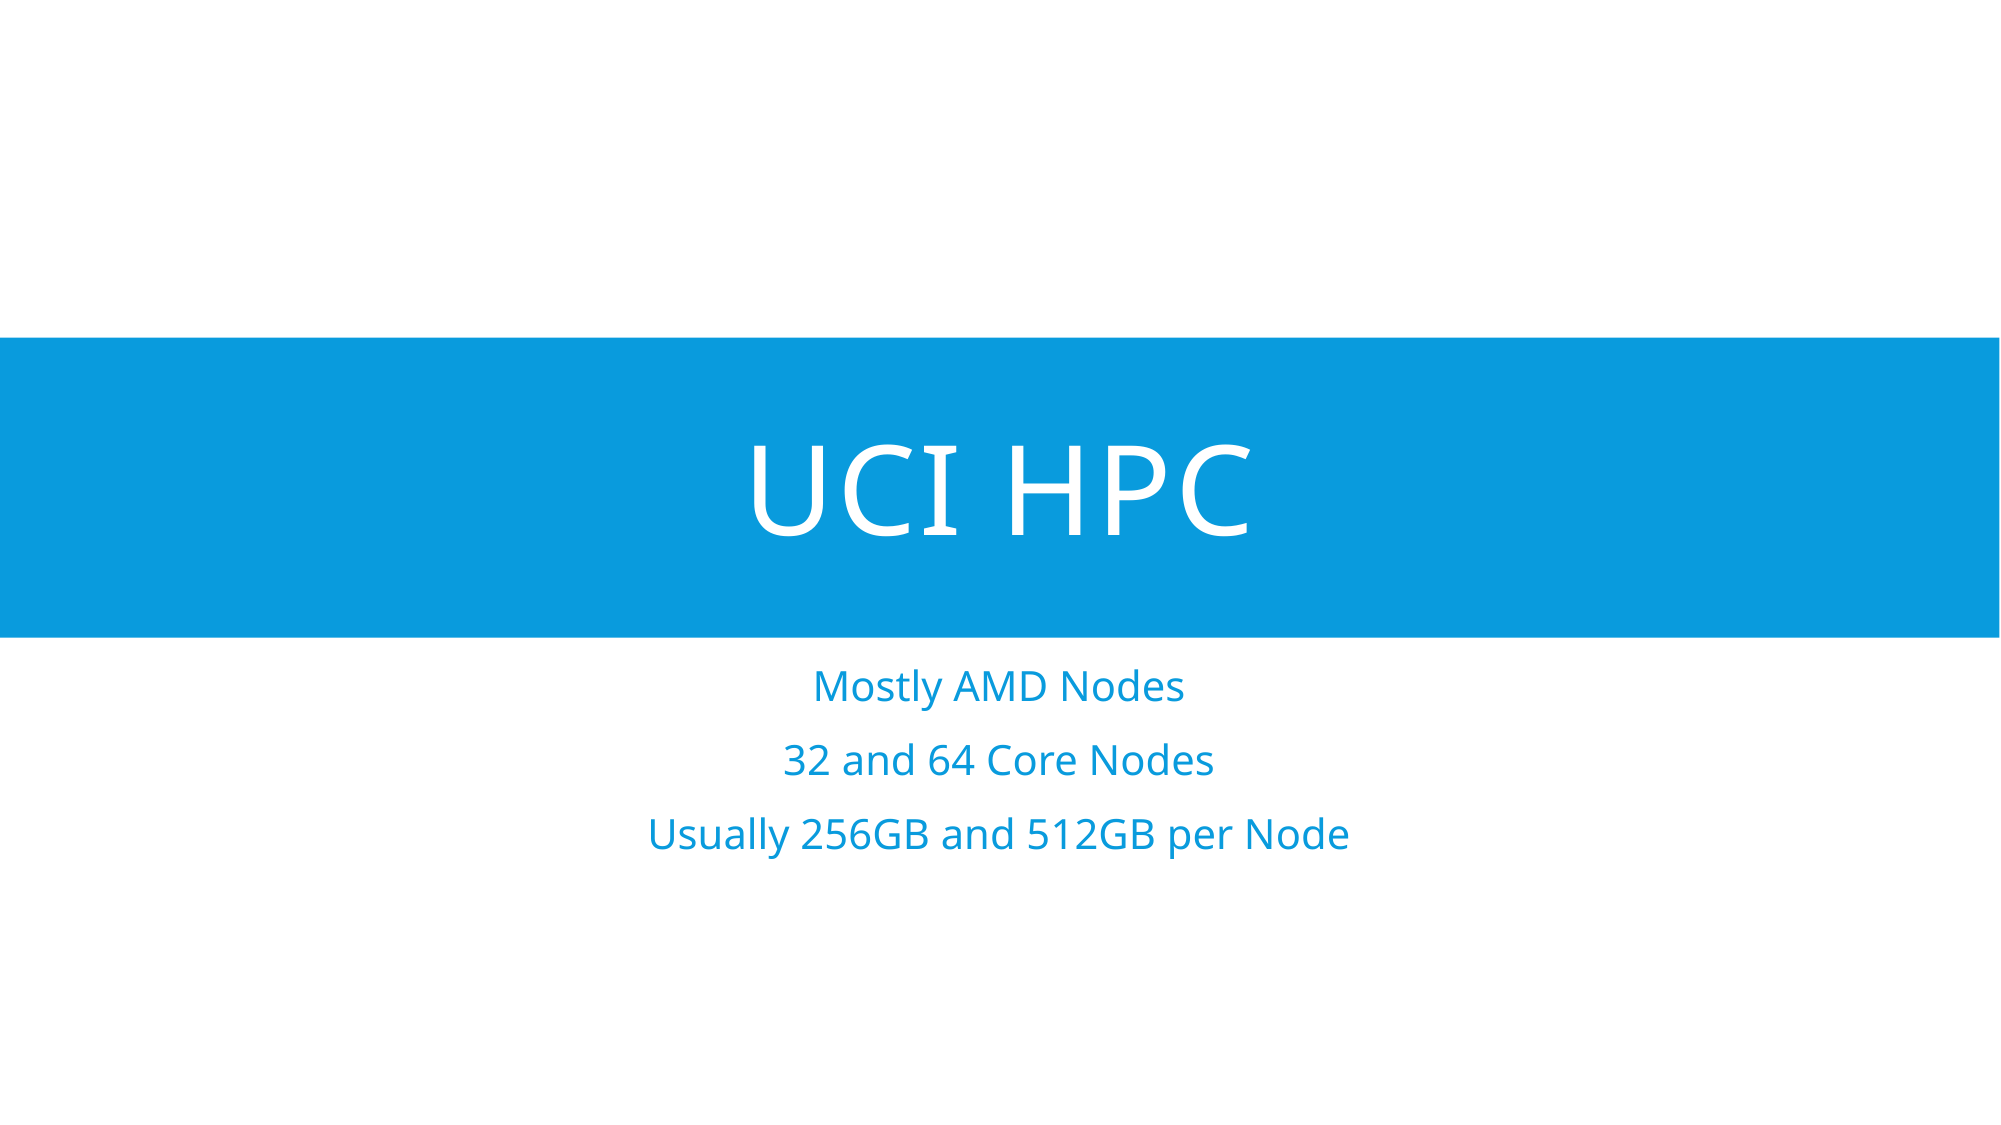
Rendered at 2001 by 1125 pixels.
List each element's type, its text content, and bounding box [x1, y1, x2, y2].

list Mostly AMD Nodes 32 and 64 Core Nodes Usually 256GB and 512GB per Node [136, 657, 1862, 1102]
title Uci hpc [136, 362, 1862, 638]
